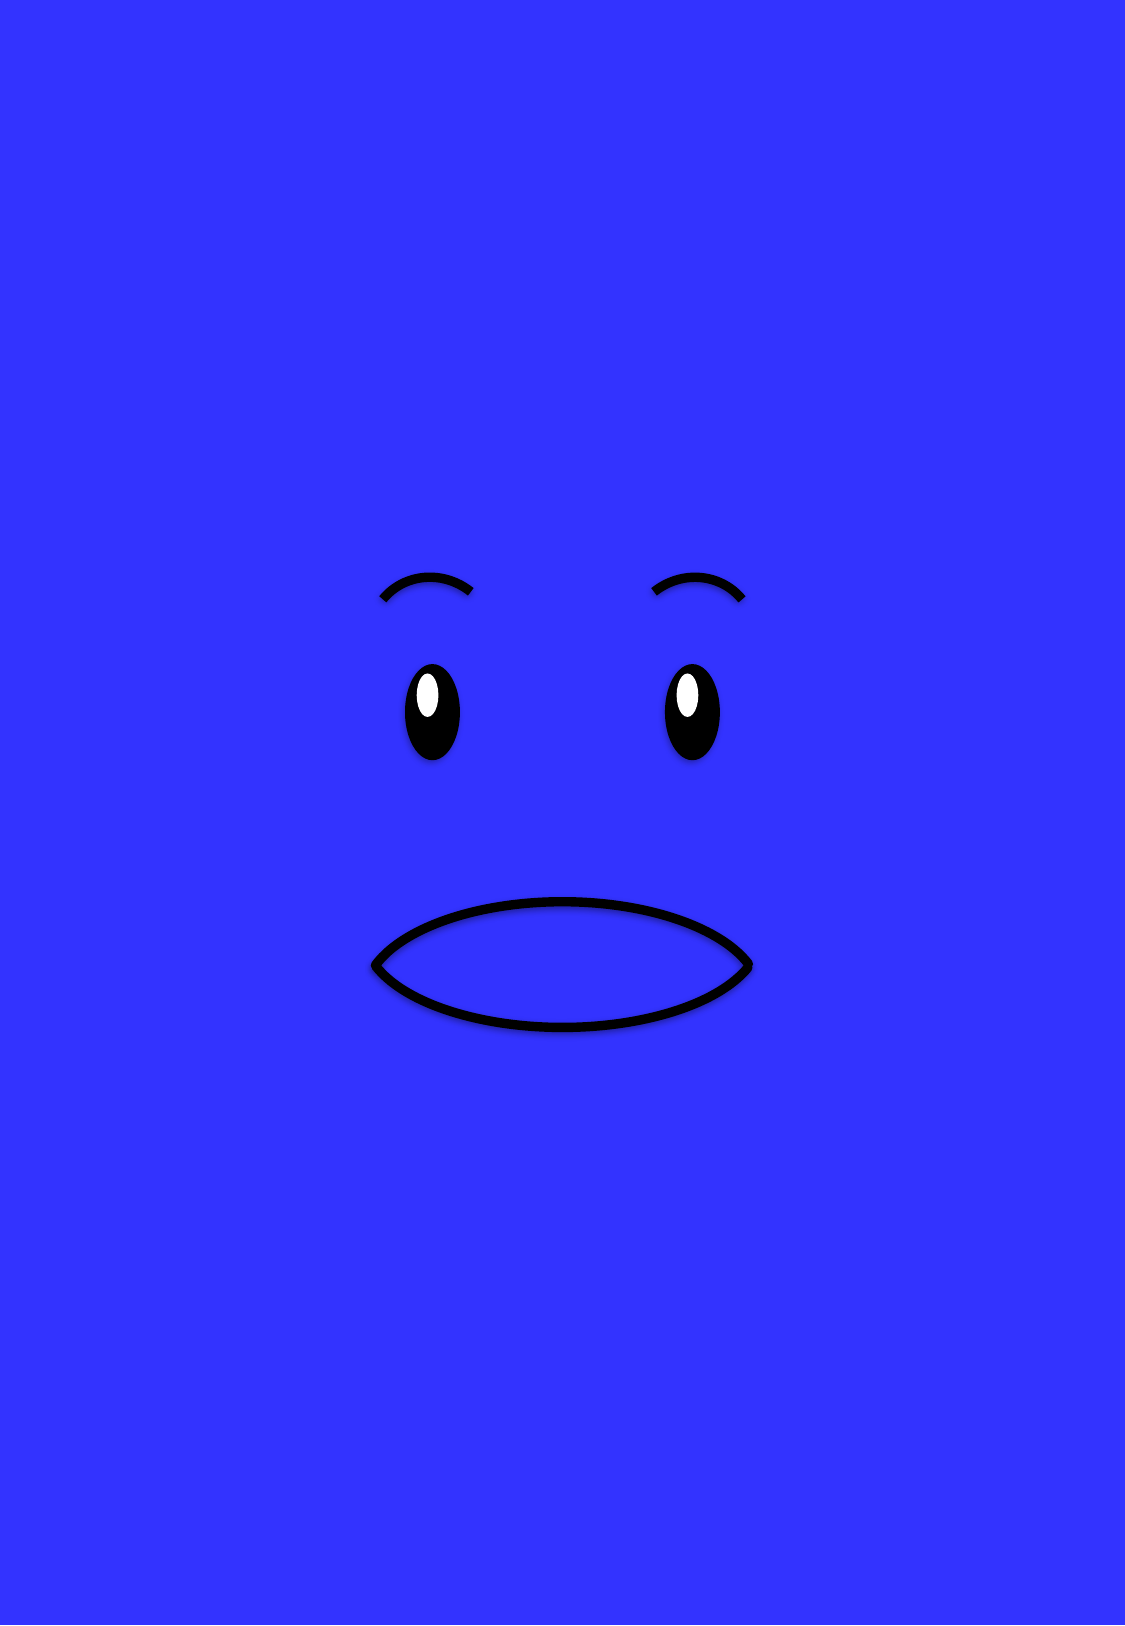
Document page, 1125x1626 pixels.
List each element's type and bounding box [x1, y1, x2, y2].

text_box [368, 578, 757, 701]
text_box [404, 710, 721, 761]
text_box [363, 841, 762, 1093]
